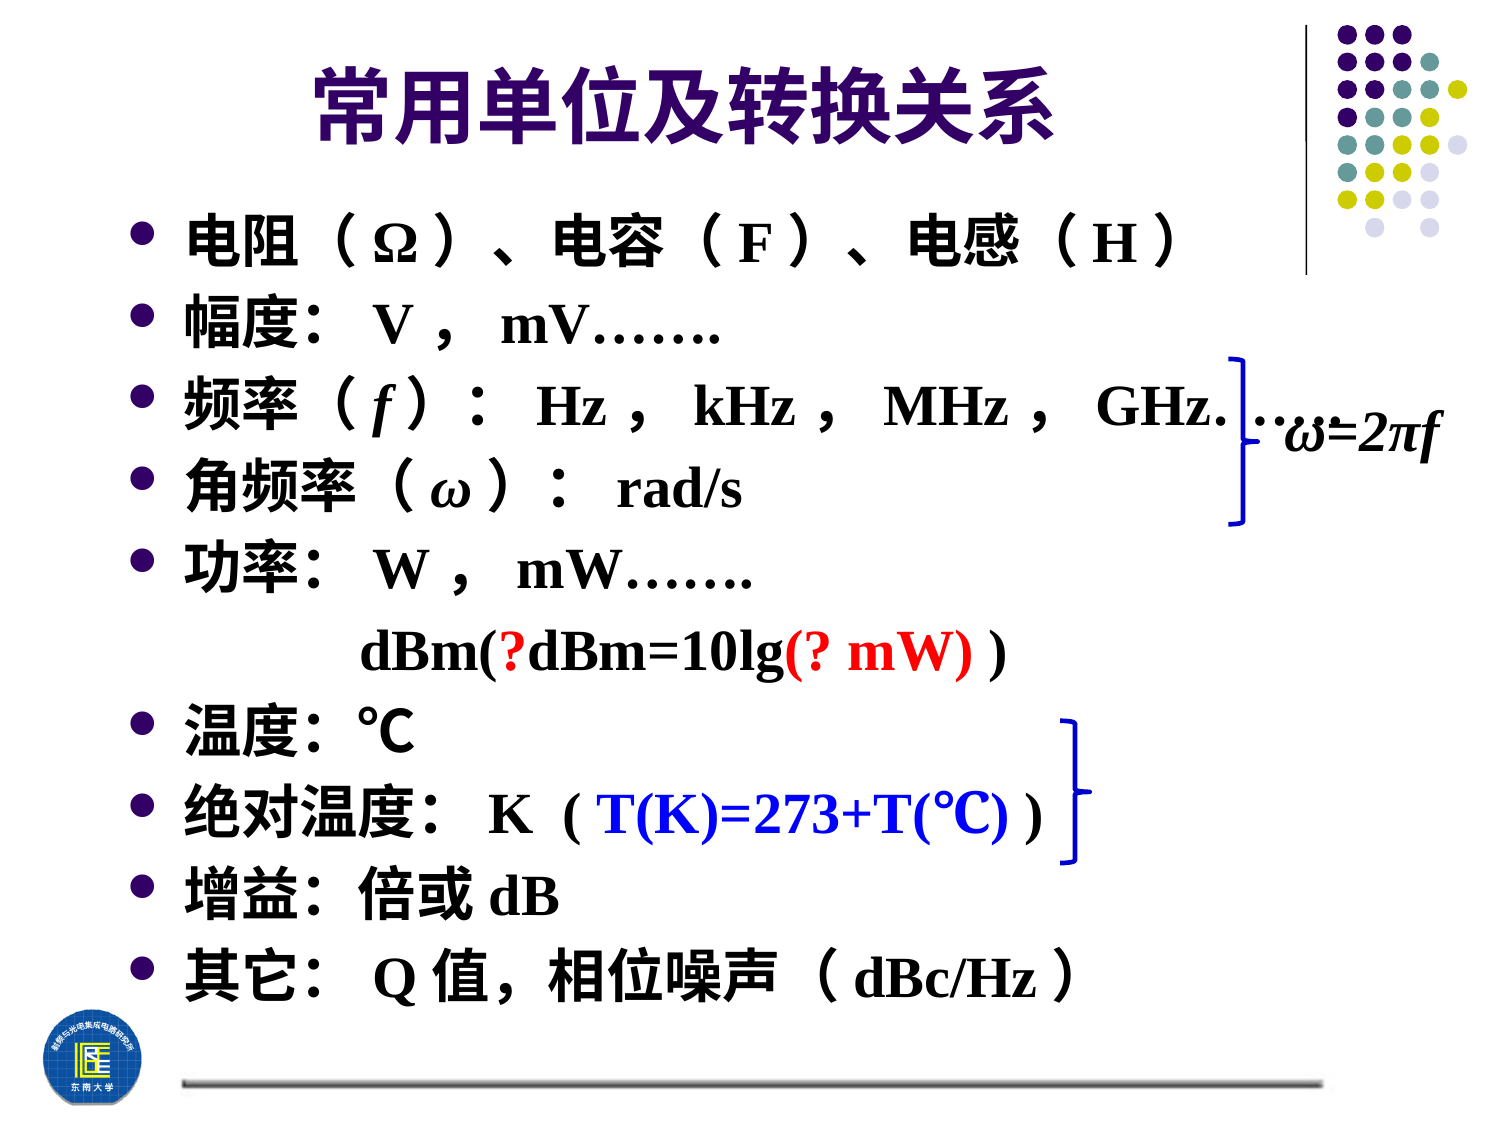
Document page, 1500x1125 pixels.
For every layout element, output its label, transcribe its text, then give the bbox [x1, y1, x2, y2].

title 常用单位及转换关系 [65, 0, 1304, 162]
text_box [1060, 720, 1090, 864]
picture [34, 999, 148, 1113]
text_box [1228, 358, 1258, 525]
list 电阻（Ω）、电容（F）、电感（H） 幅度：V，mV……. 频率（f）：Hz，kHz，MHz，GHz……. 角频率（ω）：rad/s 功率：W，mW……. dBm(?dBm=10lg(? mW) ) 温度：℃ 绝对温度：K ( T(K)=273+T(℃) ) 增益：倍或dB 其它：Q值，相位噪声（dBc/Hz） [112, 196, 1463, 1079]
picture [171, 1079, 1353, 1111]
slide_number [1074, 1024, 1426, 1101]
text_box ω=2πf [1269, 385, 1483, 471]
